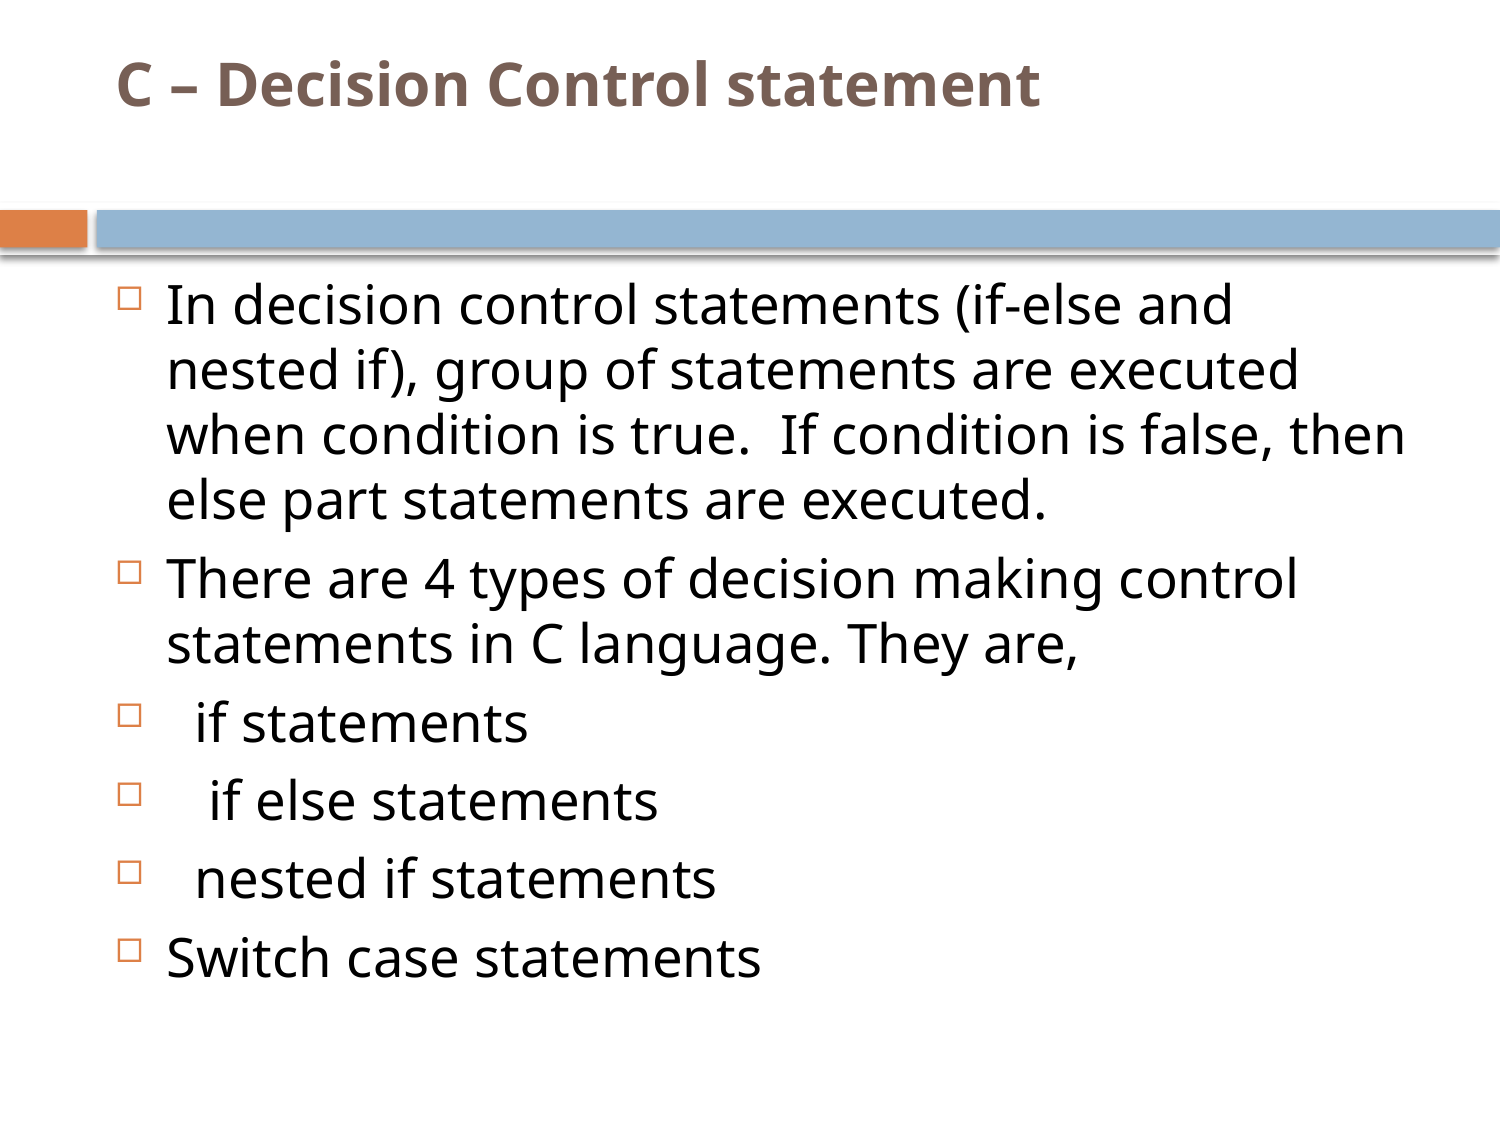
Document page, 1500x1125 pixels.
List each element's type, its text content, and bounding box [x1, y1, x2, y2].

list In decision control statements (if-else and nested if), group of statements are executed when condition is true. If condition is false, then else part statements are executed. There are 4 types of decision making control statements in C language. They are, if statements if else statements nested if statements Switch case statements [100, 262, 1438, 1000]
title C – Decision Control statement [100, 37, 1438, 200]
